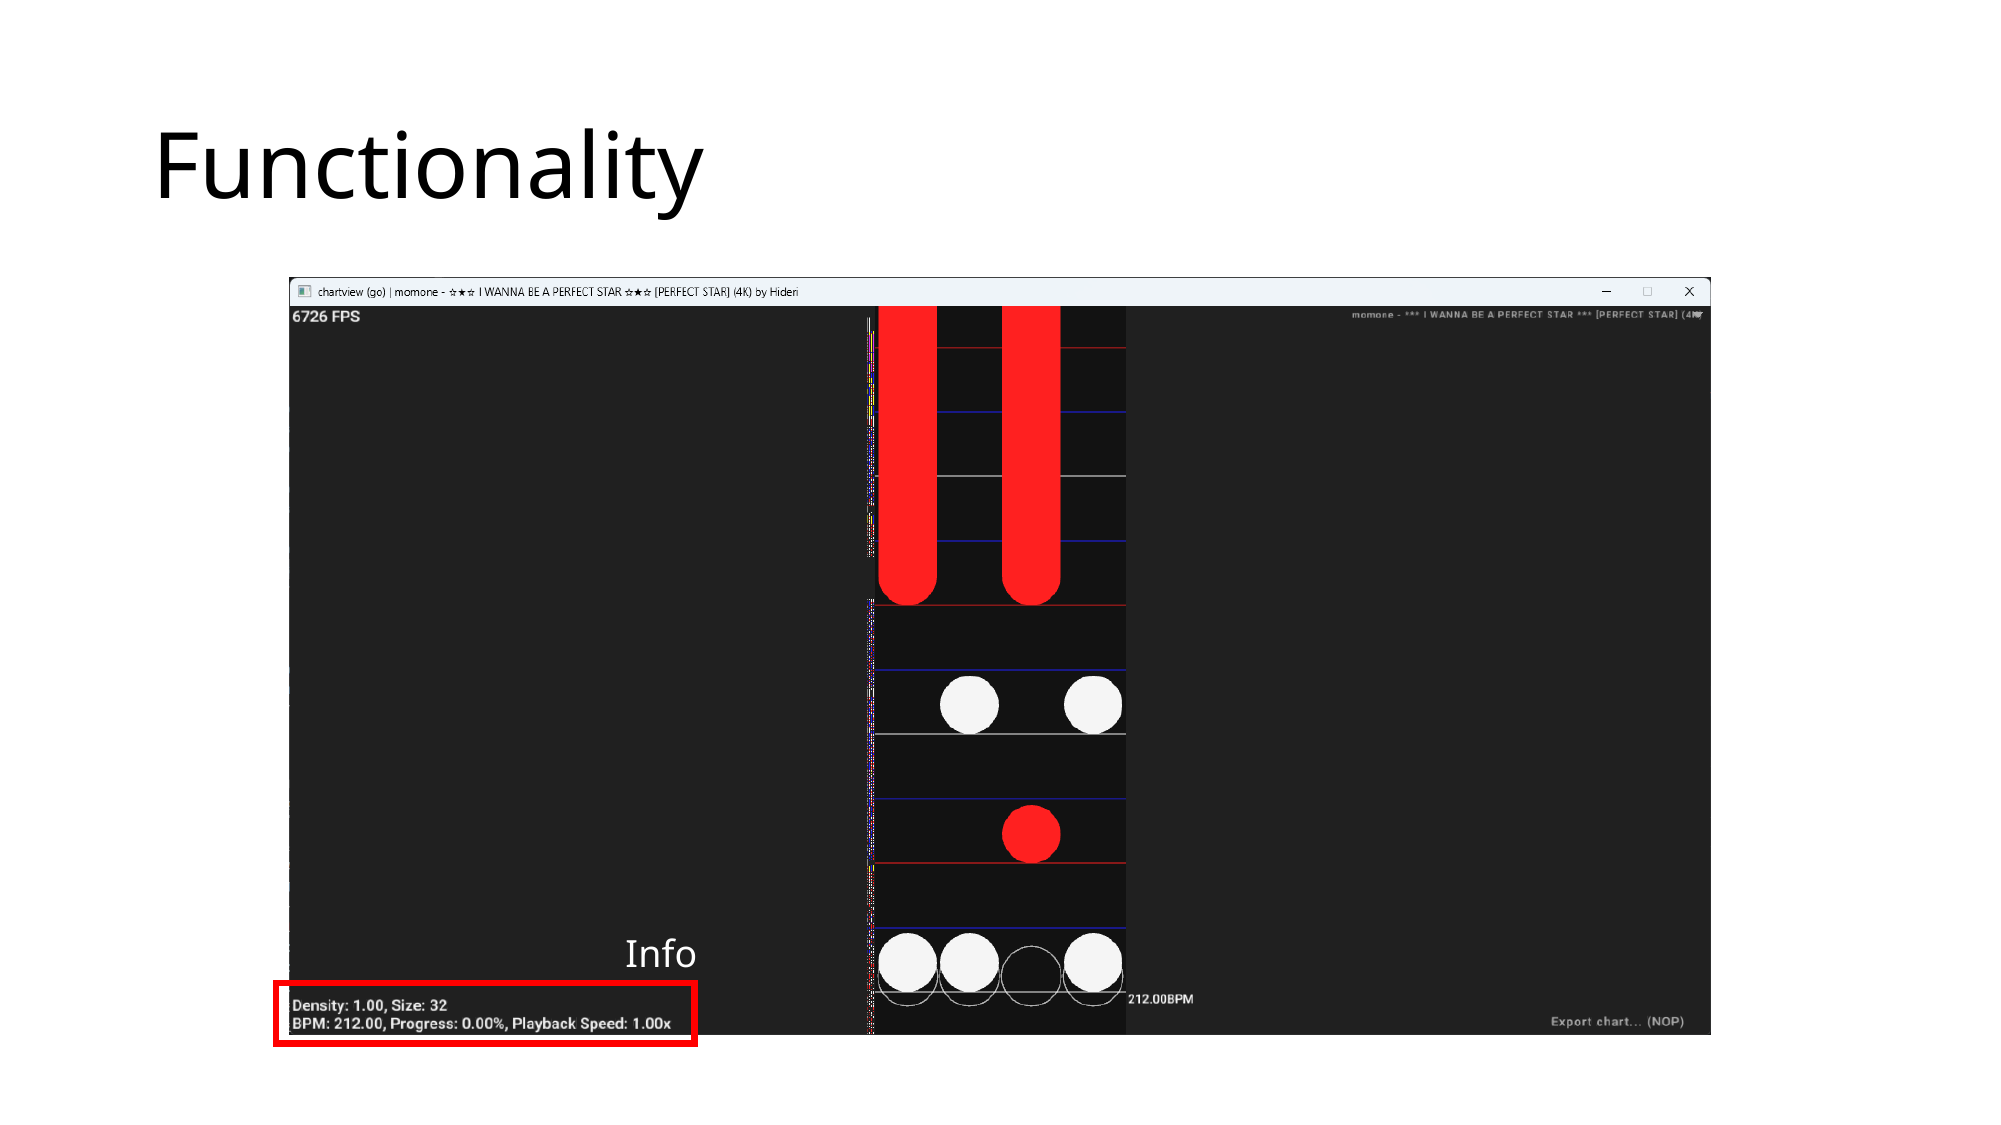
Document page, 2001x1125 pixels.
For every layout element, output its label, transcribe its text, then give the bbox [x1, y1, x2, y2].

picture [288, 276, 1712, 1036]
title Functionality [137, 59, 1863, 278]
text_box [274, 982, 696, 1045]
